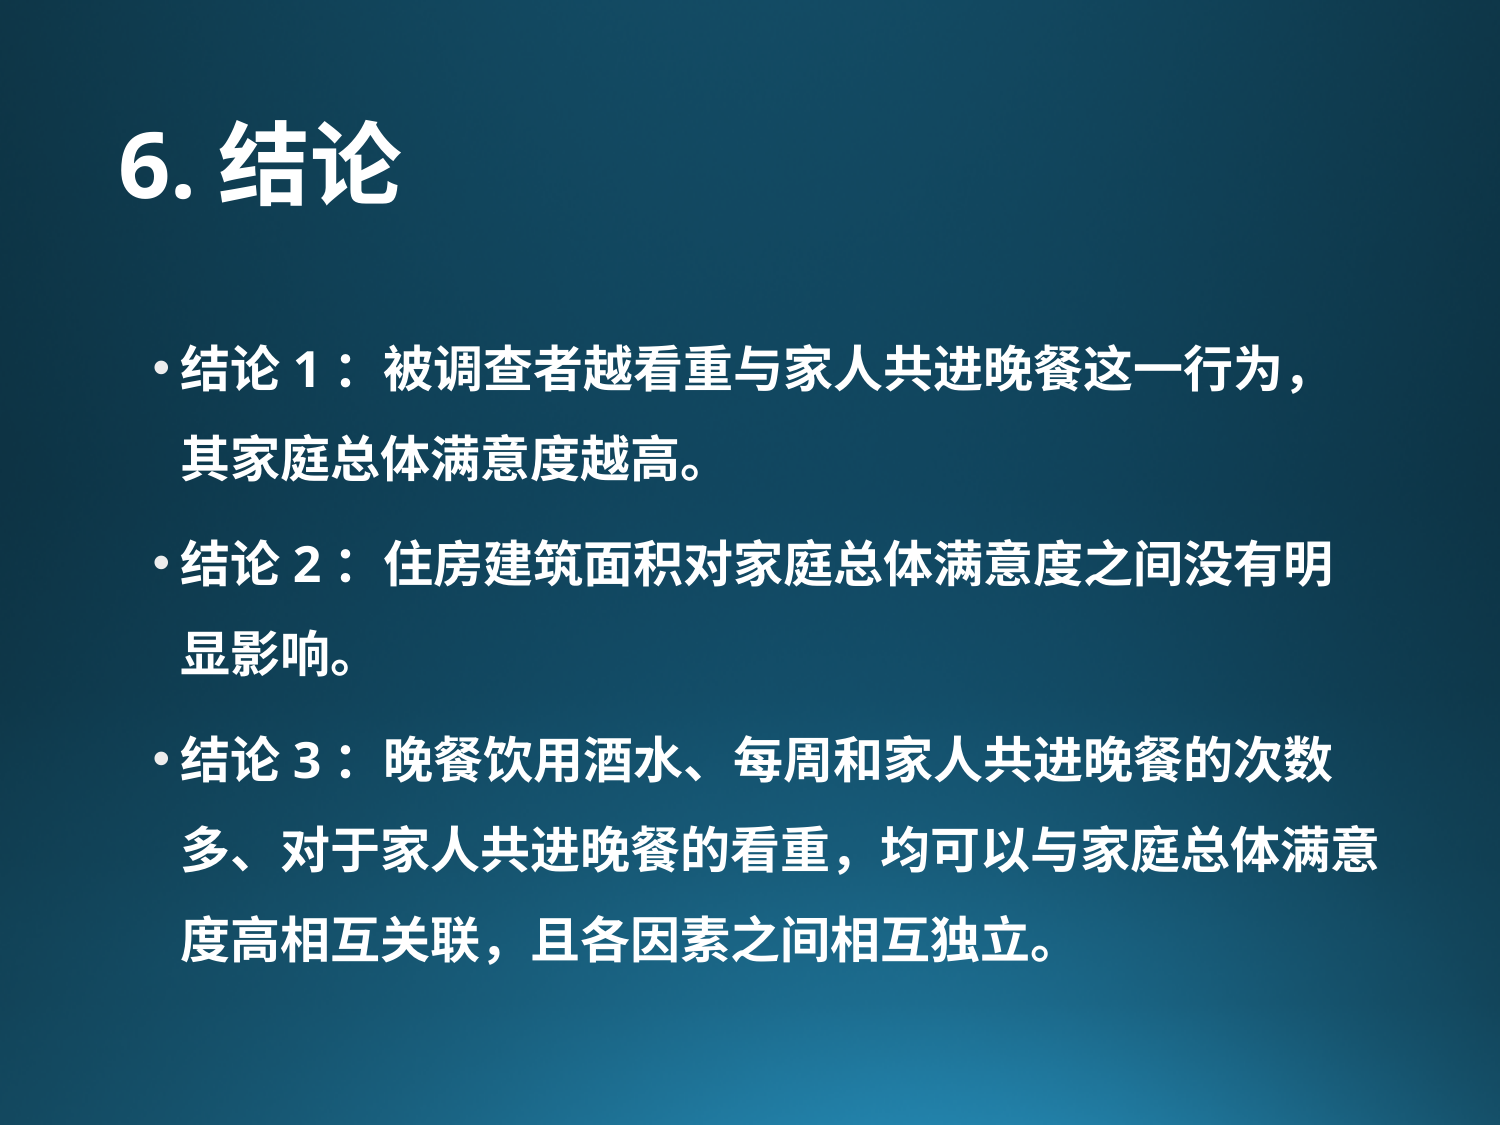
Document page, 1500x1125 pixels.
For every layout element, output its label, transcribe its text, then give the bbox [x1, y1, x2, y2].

title 6.结论 [103, 59, 1397, 278]
list 结论1：被调查者越看重与家人共进晚餐这一行为，其家庭总体满意度越高。 结论2：住房建筑面积对家庭总体满意度之间没有明显影响。 结论3：晚餐饮用酒水、每周和家人共进晚餐的次数多、对于家人共进晚餐的看重，均可以与家庭总体满意度高相互关联，且各因素之间相互独立。 [137, 299, 1397, 1014]
picture [0, 0, 1500, 1125]
